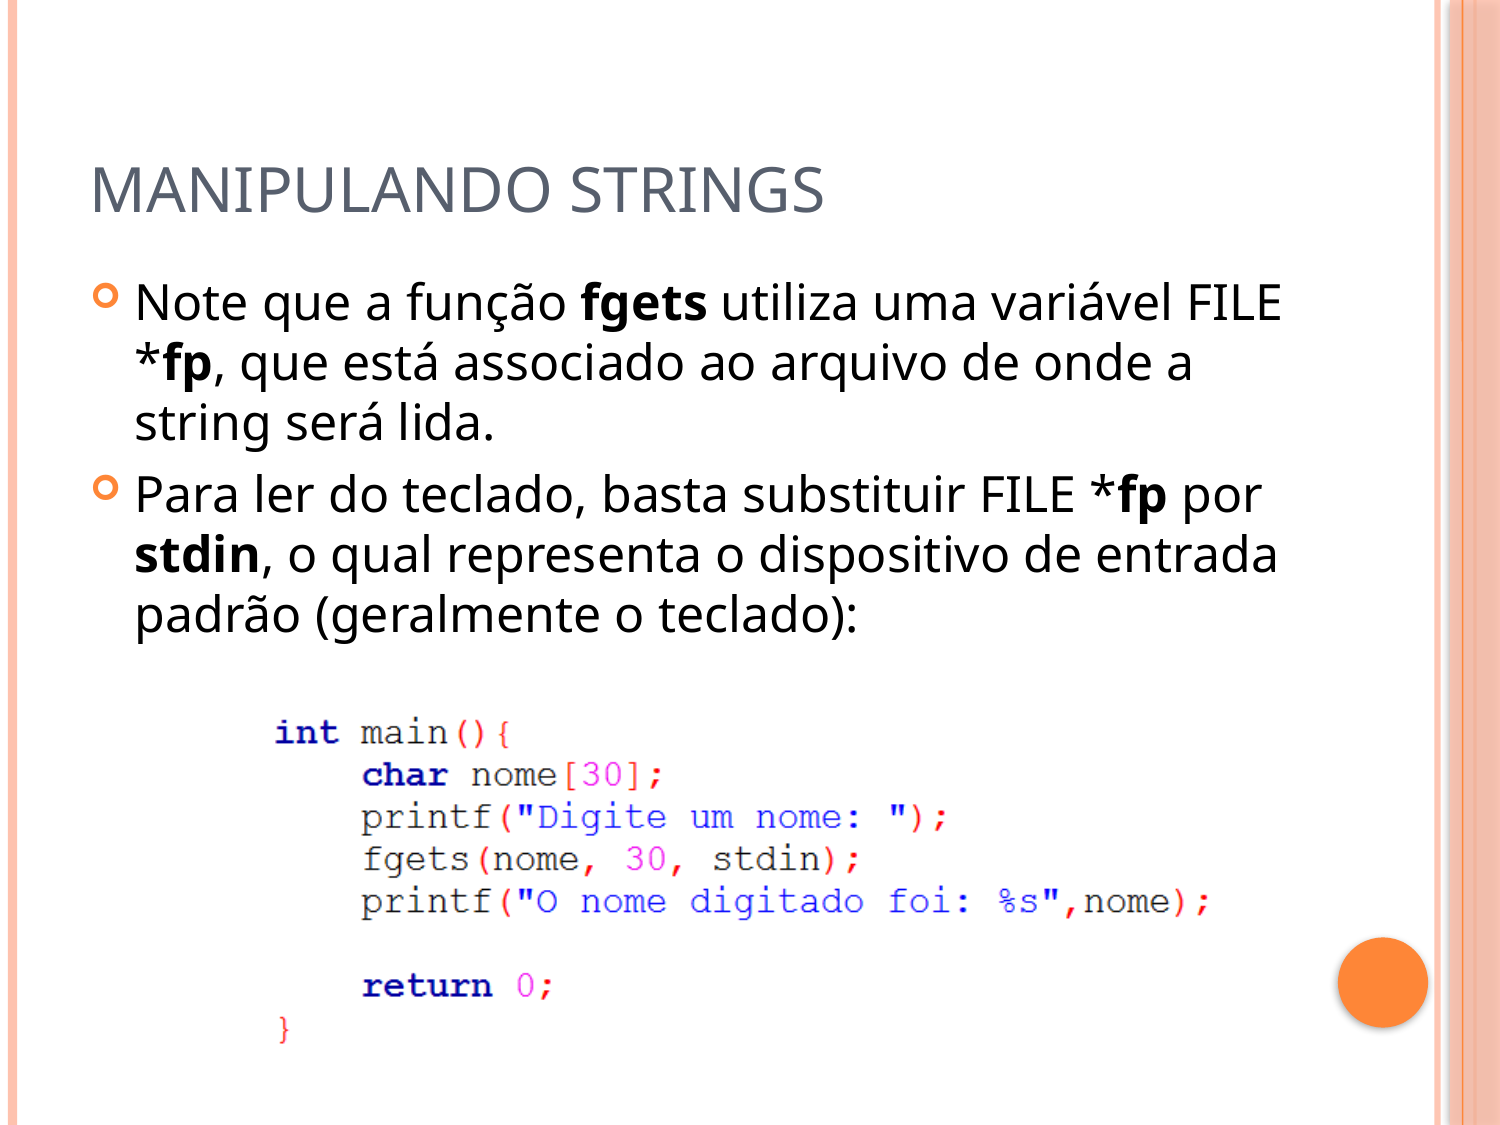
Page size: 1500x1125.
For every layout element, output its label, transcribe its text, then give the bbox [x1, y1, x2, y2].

title Manipulando strings [75, 45, 1300, 233]
list Note que a função fgets utiliza uma variável FILE *fp, que está associado ao arquivo de onde a string será lida. Para ler do teclado, basta substituir FILE *fp por stdin, o qual representa o dispositivo de entrada padrão (geralmente o teclado): [75, 262, 1300, 1062]
picture [273, 702, 1227, 1051]
